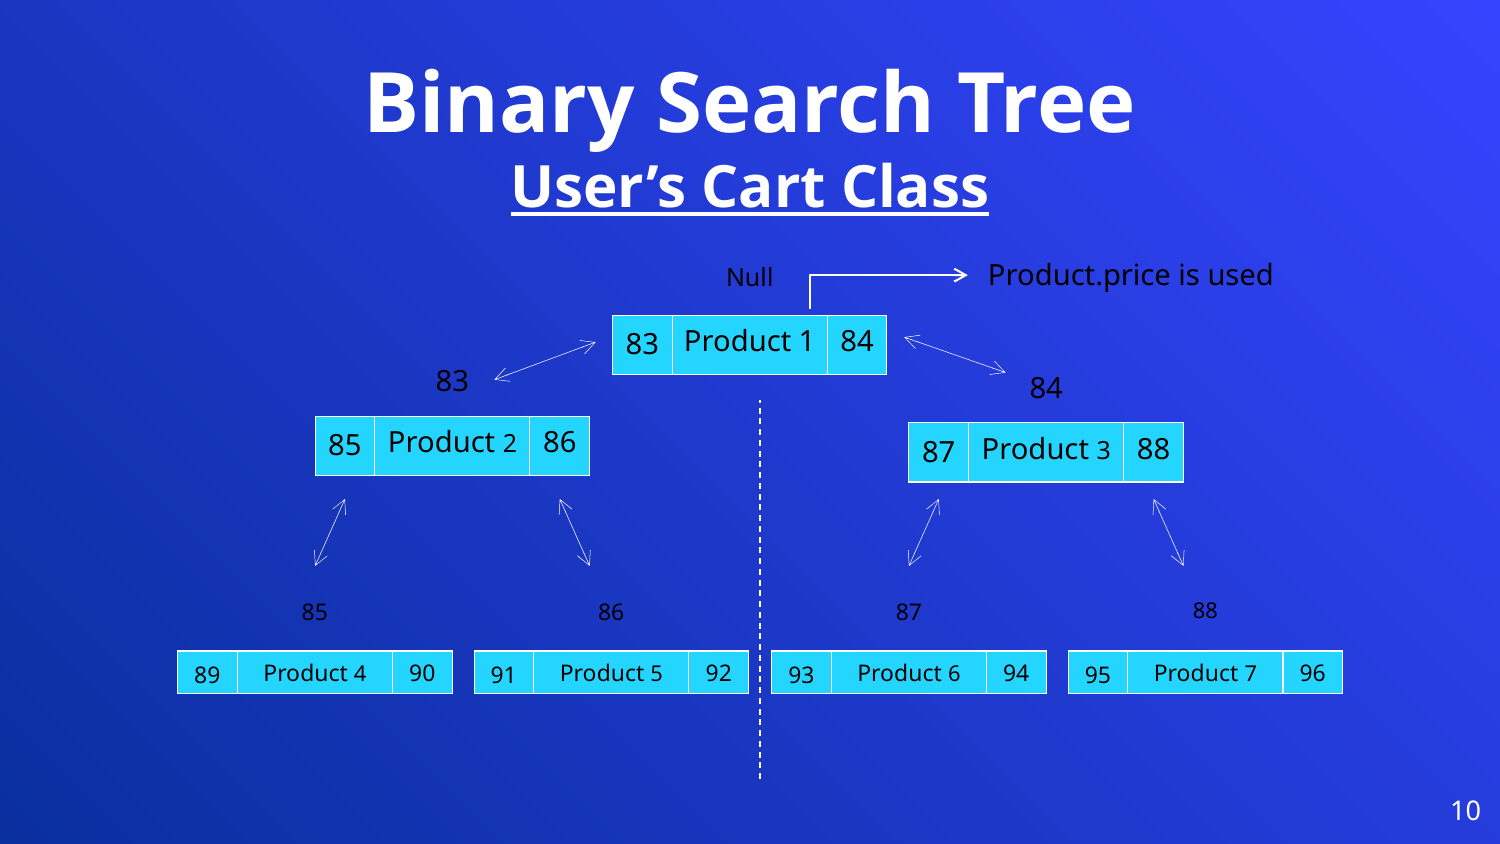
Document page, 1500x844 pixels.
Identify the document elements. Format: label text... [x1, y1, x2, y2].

text_box Product.price is used [973, 248, 1289, 299]
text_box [462, 589, 755, 697]
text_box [601, 253, 899, 375]
text_box [902, 267, 968, 290]
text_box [166, 589, 461, 697]
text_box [897, 361, 1196, 483]
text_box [904, 336, 1006, 373]
slide_number 10 [1391, 779, 1482, 844]
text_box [303, 354, 602, 476]
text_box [559, 498, 590, 567]
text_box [1153, 498, 1184, 567]
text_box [765, 589, 1055, 697]
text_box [494, 341, 596, 381]
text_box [1056, 589, 1355, 697]
text_box Binary Search Tree User’s Cart Class [0, 42, 1500, 220]
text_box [908, 498, 940, 567]
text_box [314, 498, 346, 567]
